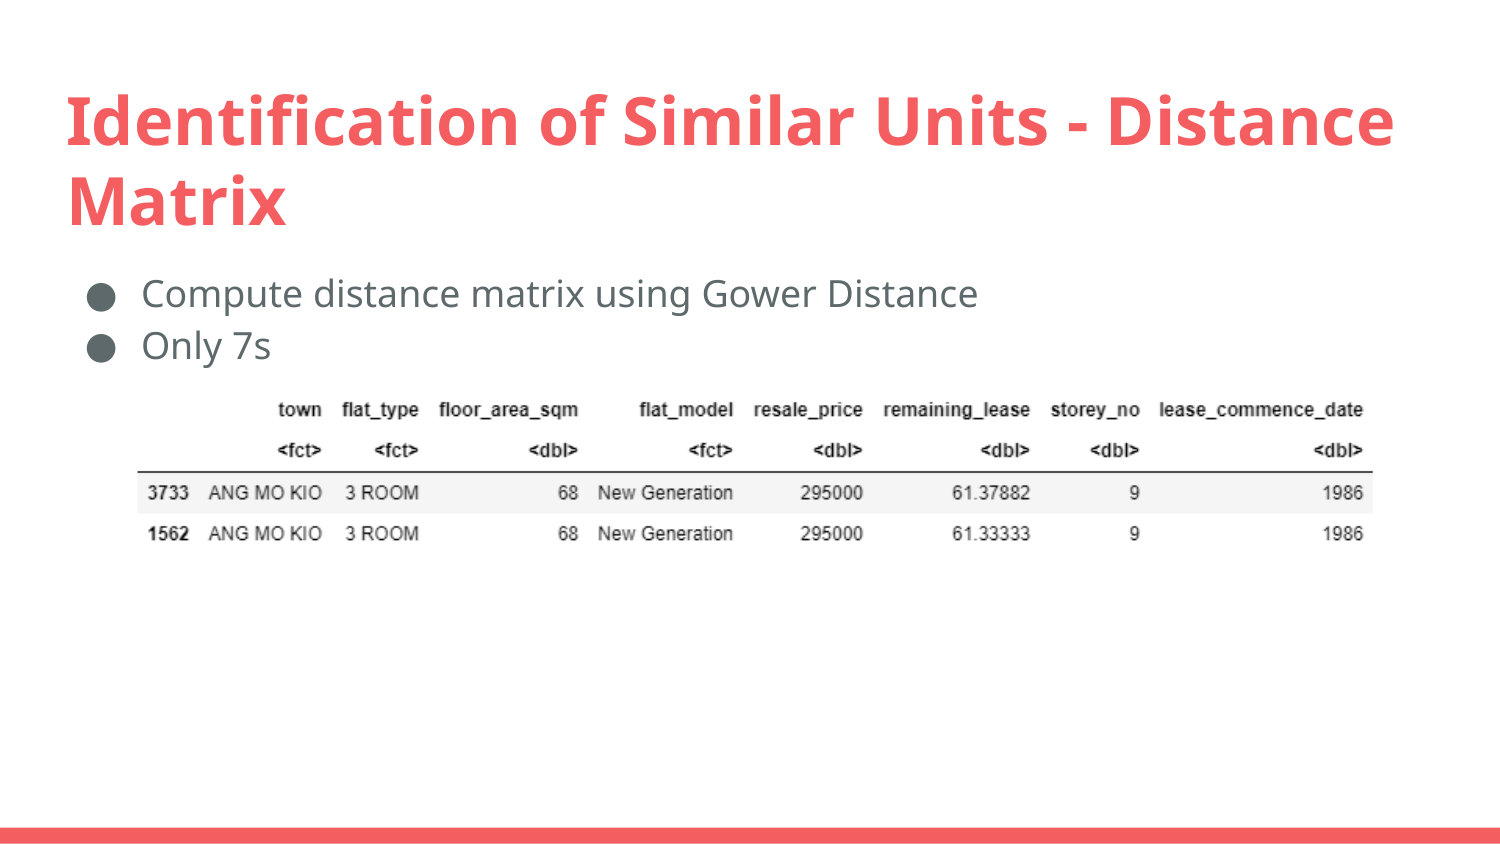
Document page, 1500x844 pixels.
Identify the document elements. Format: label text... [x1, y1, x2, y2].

title Identification of Similar Units - Distance Matrix [51, 64, 1449, 167]
list Compute distance matrix using Gower Distance Only 7s [51, 248, 1449, 750]
picture [105, 382, 1395, 562]
